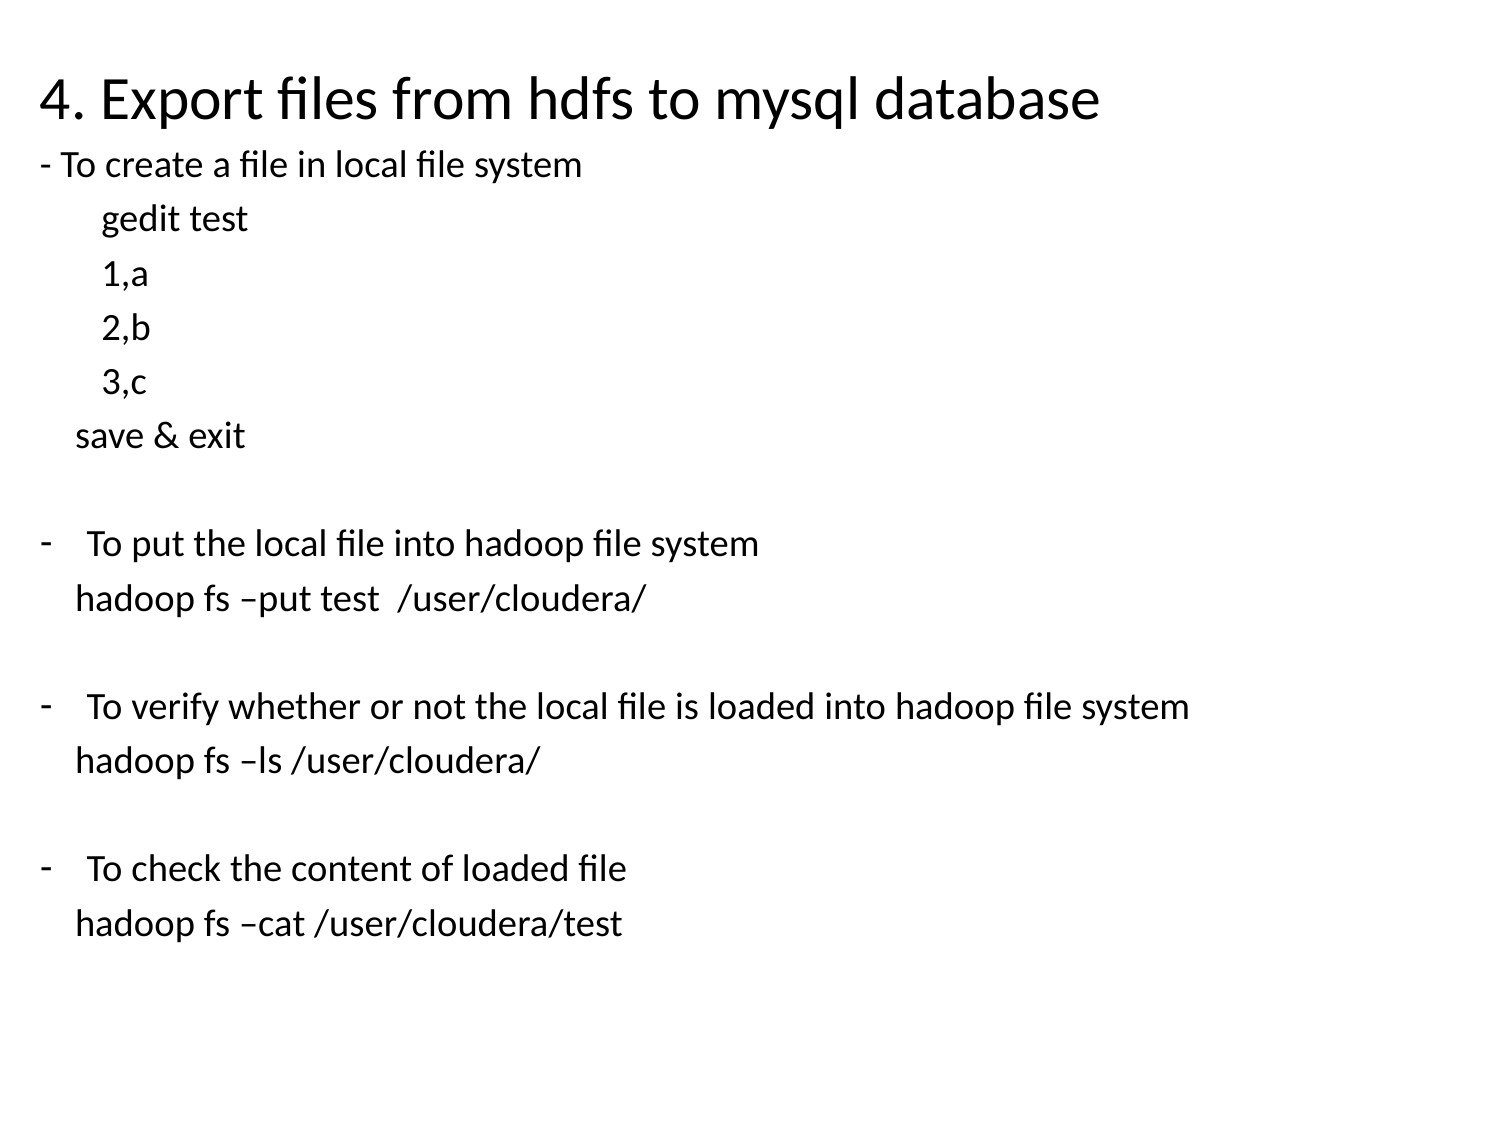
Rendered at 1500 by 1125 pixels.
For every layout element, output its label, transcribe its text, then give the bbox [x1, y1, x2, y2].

list 4. Export files from hdfs to mysql database - To create a file in local file system gedit test 1,a 2,b 3,c save & exit To put the local file into hadoop file system hadoop fs –put test /user/cloudera/ To verify whether or not the local file is loaded into hadoop file system hadoop fs –ls /user/cloudera/ To check the content of loaded file hadoop fs –cat /user/cloudera/test [24, 50, 1475, 1075]
